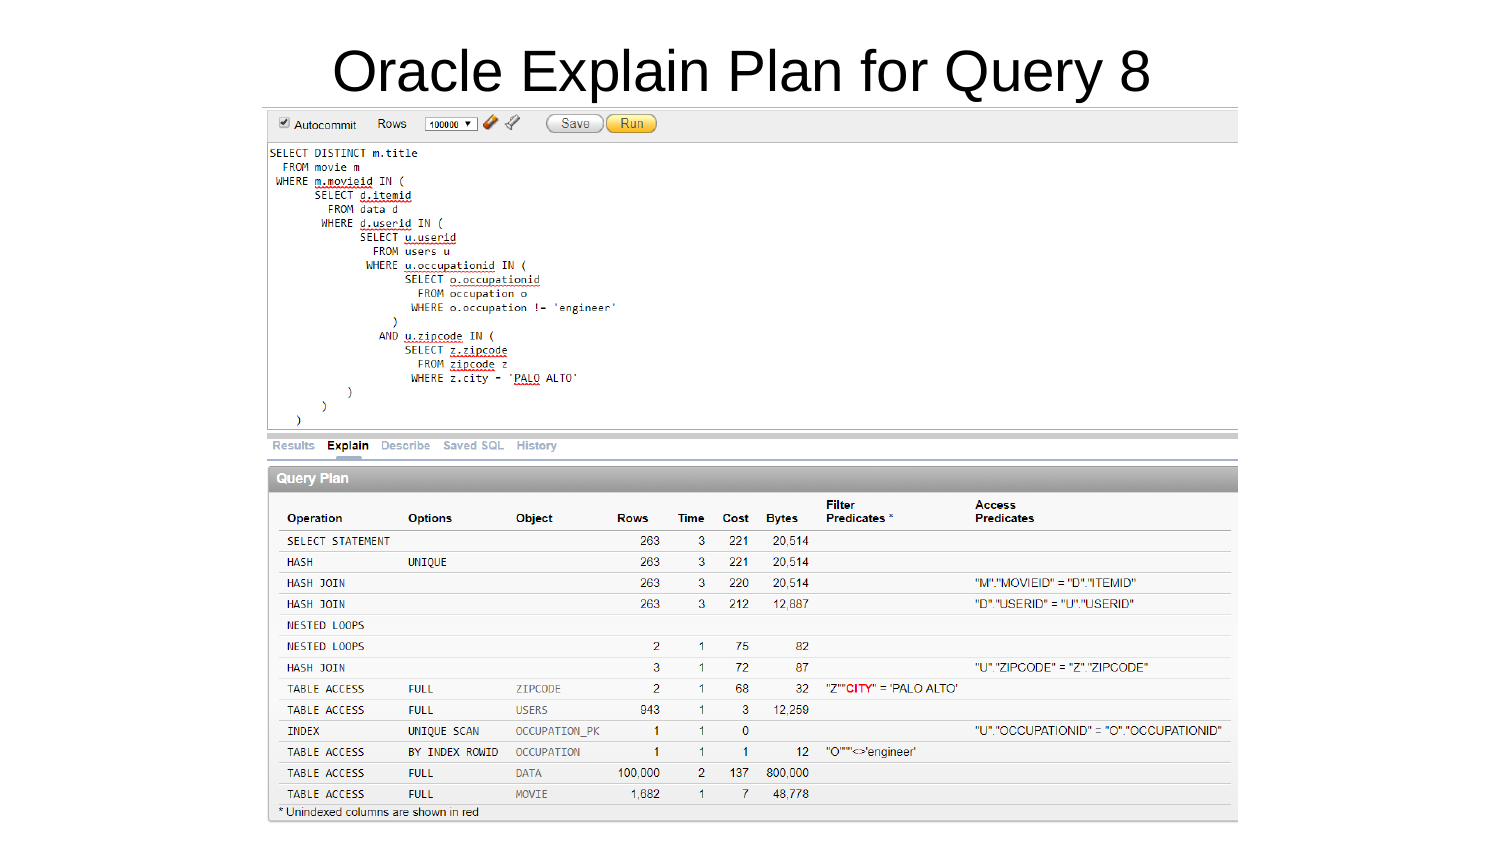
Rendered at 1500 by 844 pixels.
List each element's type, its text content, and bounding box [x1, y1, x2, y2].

text_box Oracle Explain Plan for Query 8 [0, 0, 1486, 136]
picture [262, 107, 1238, 825]
